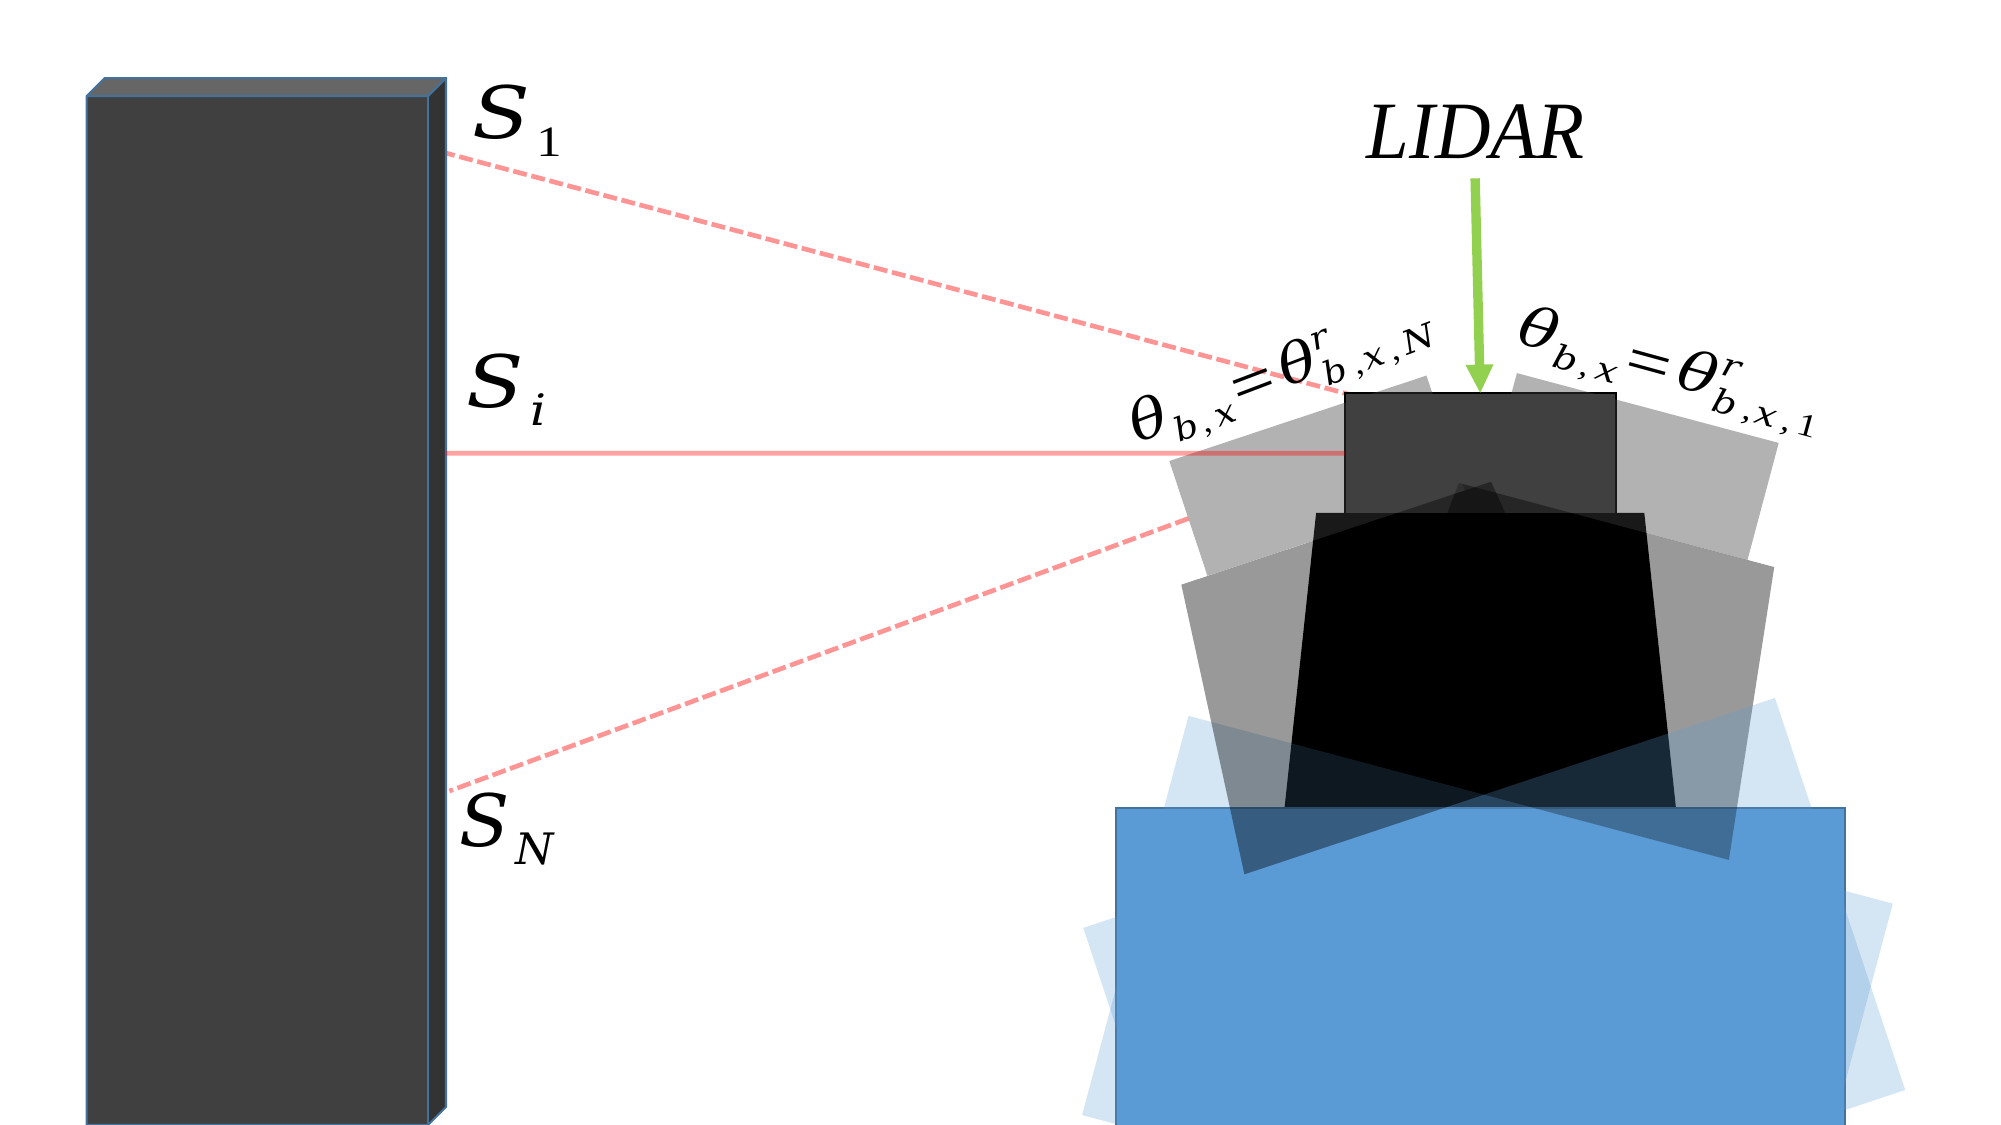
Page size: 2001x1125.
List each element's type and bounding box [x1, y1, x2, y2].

text_box [1475, 178, 1481, 393]
text_box [1115, 392, 1845, 397]
text_box [1176, 394, 1906, 1125]
text_box [434, 149, 1501, 435]
text_box [449, 518, 1189, 792]
text_box [85, 77, 448, 1125]
text_box [1064, 397, 1794, 1125]
